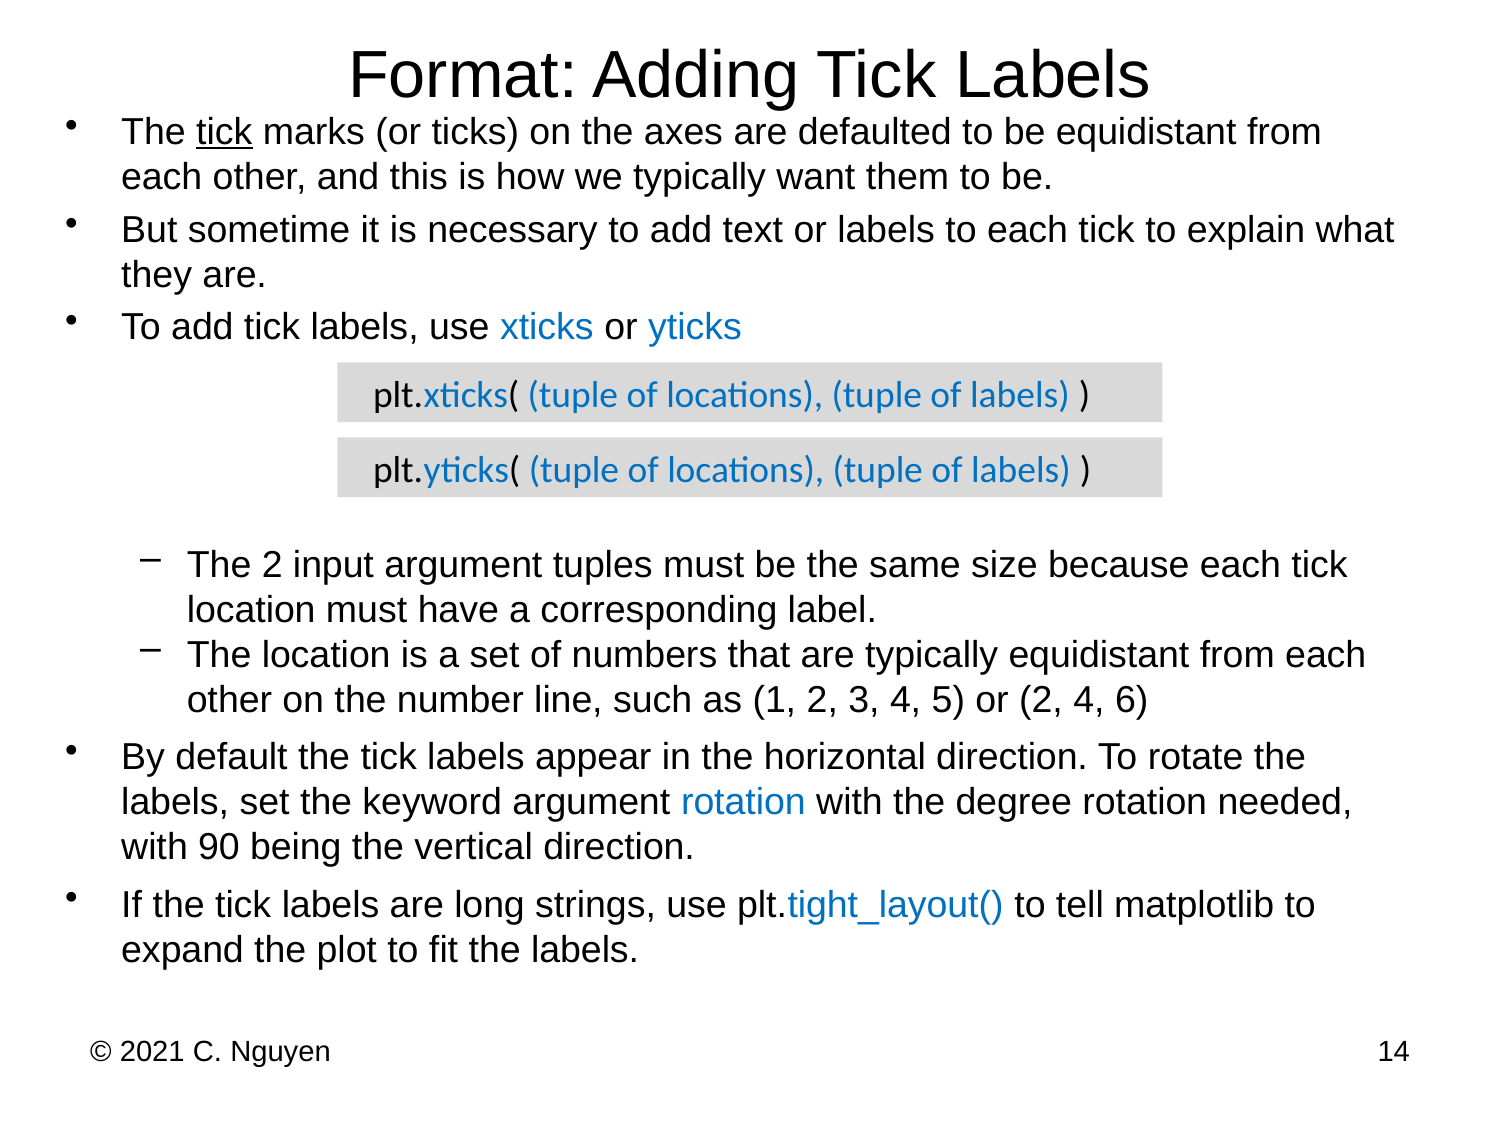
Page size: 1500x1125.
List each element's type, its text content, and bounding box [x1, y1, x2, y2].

text_box plt.yticks( (tuple of locations), (tuple of labels) ) [337, 437, 1163, 498]
title Format: Adding Tick Labels [74, 12, 1426, 99]
list The tick marks (or ticks) on the axes are defaulted to be equidistant from each other, and this is how we typically want them to be. But sometime it is necessary to add text or labels to each tick to explain what they are. To add tick labels, use xticks or yticks The 2 input argument tuples must be the same size because each tick location must have a corresponding label. The location is a set of numbers that are typically equidistant from each other on the number line, such as (1, 2, 3, 4, 5) or (2, 4, 6) By default the tick labels appear in the horizontal direction. To rotate the labels, set the keyword argument rotation with the degree rotation needed, with 90 being the vertical direction. If the tick labels are long strings, use plt.tight_layout() to tell matplotlib to expand the plot to fit the labels. [49, 99, 1426, 1026]
slide_number 14 [1074, 1024, 1426, 1103]
slide_number © 2021 C. Nguyen [74, 1024, 426, 1103]
text_box plt.xticks( (tuple of locations), (tuple of labels) ) [337, 362, 1163, 423]
